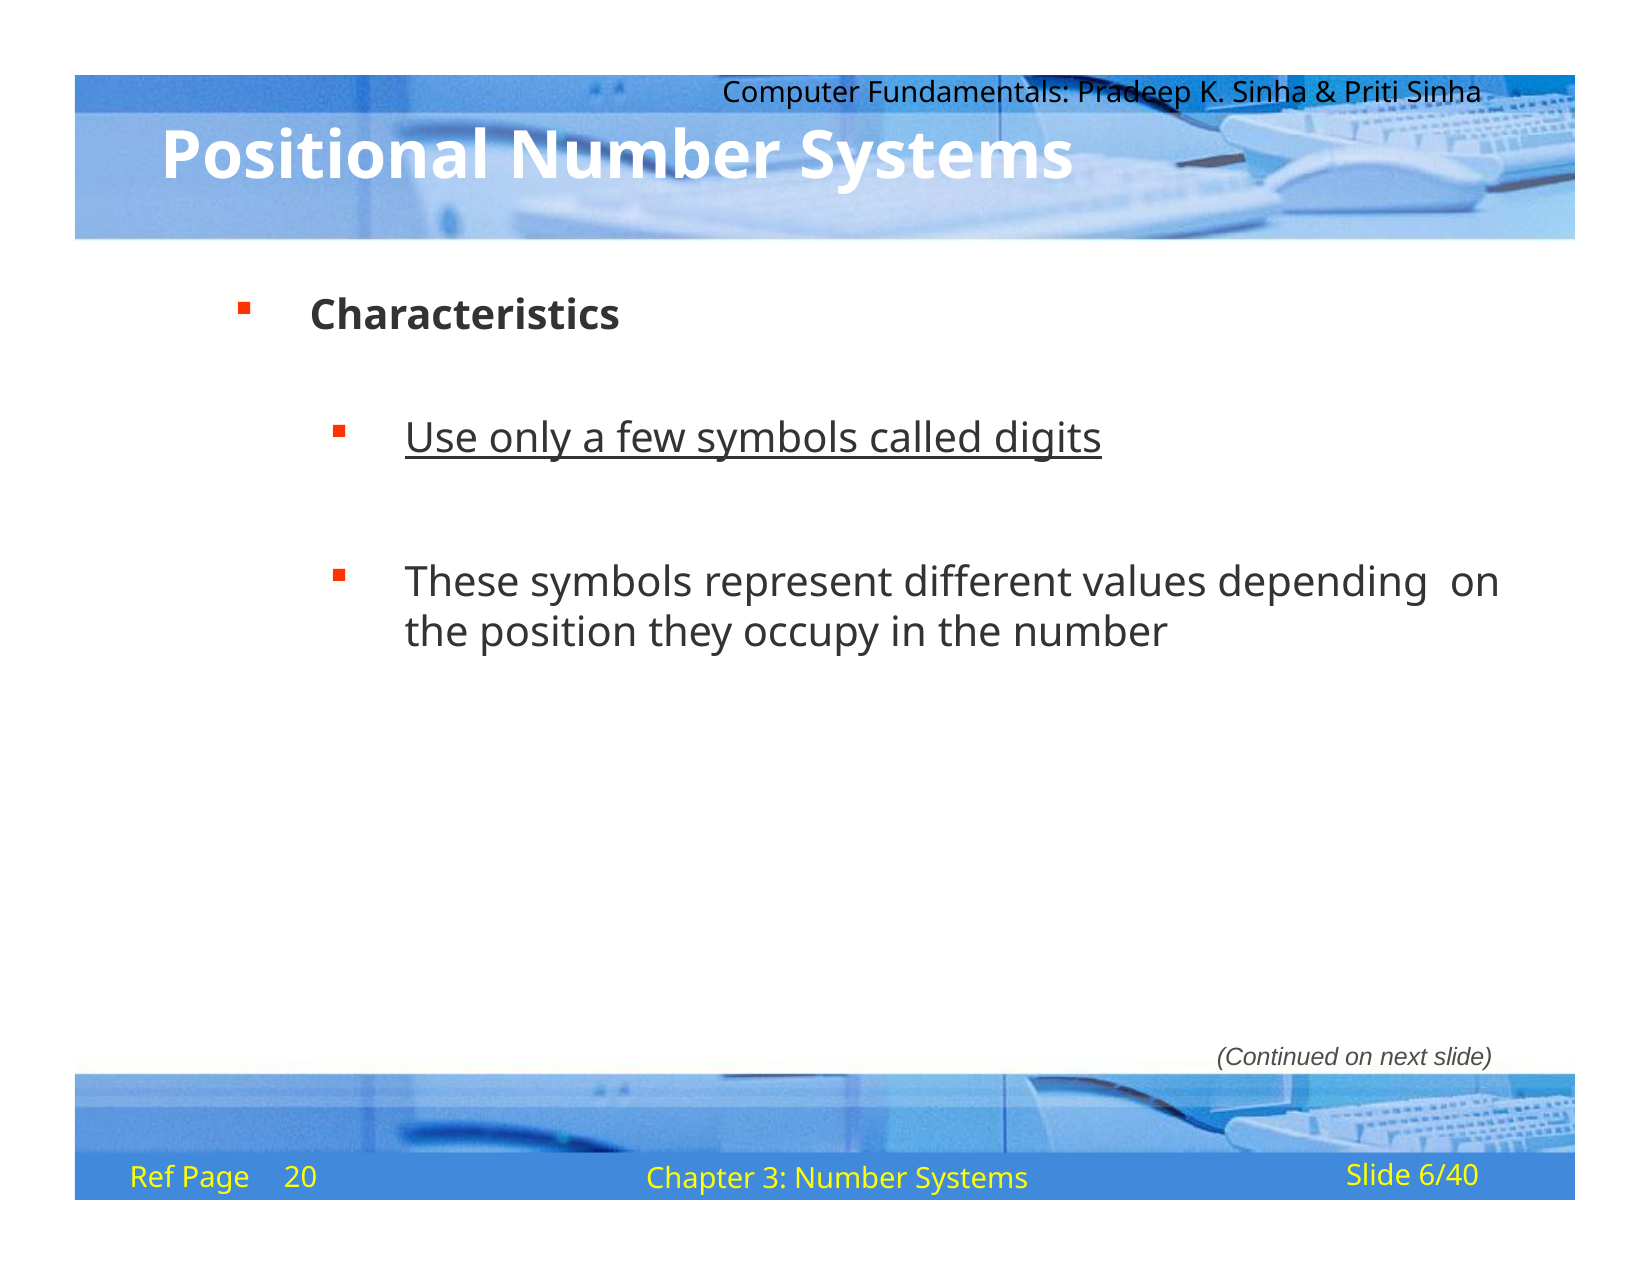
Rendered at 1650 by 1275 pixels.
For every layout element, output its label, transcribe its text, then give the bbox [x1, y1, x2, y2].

text_box [74, 1035, 1575, 1200]
text_box Ref Page 20 [127, 1161, 322, 1194]
text_box Computer Fundamentals: Pradeep K. Sinha & Priti Sinha [720, 73, 1554, 109]
picture [74, 75, 1575, 241]
title Positional Number Systems [159, 112, 1491, 325]
text_box (Continued on next slide) [1214, 1040, 1495, 1071]
slide_number Slide 6/40 [1343, 1164, 1517, 1275]
footer Chapter 3: Number Systems [643, 1162, 1068, 1275]
text_box Characteristics Use only a few symbols called digits These symbols represent different values depending on the position they occupy in the number [232, 288, 1539, 656]
